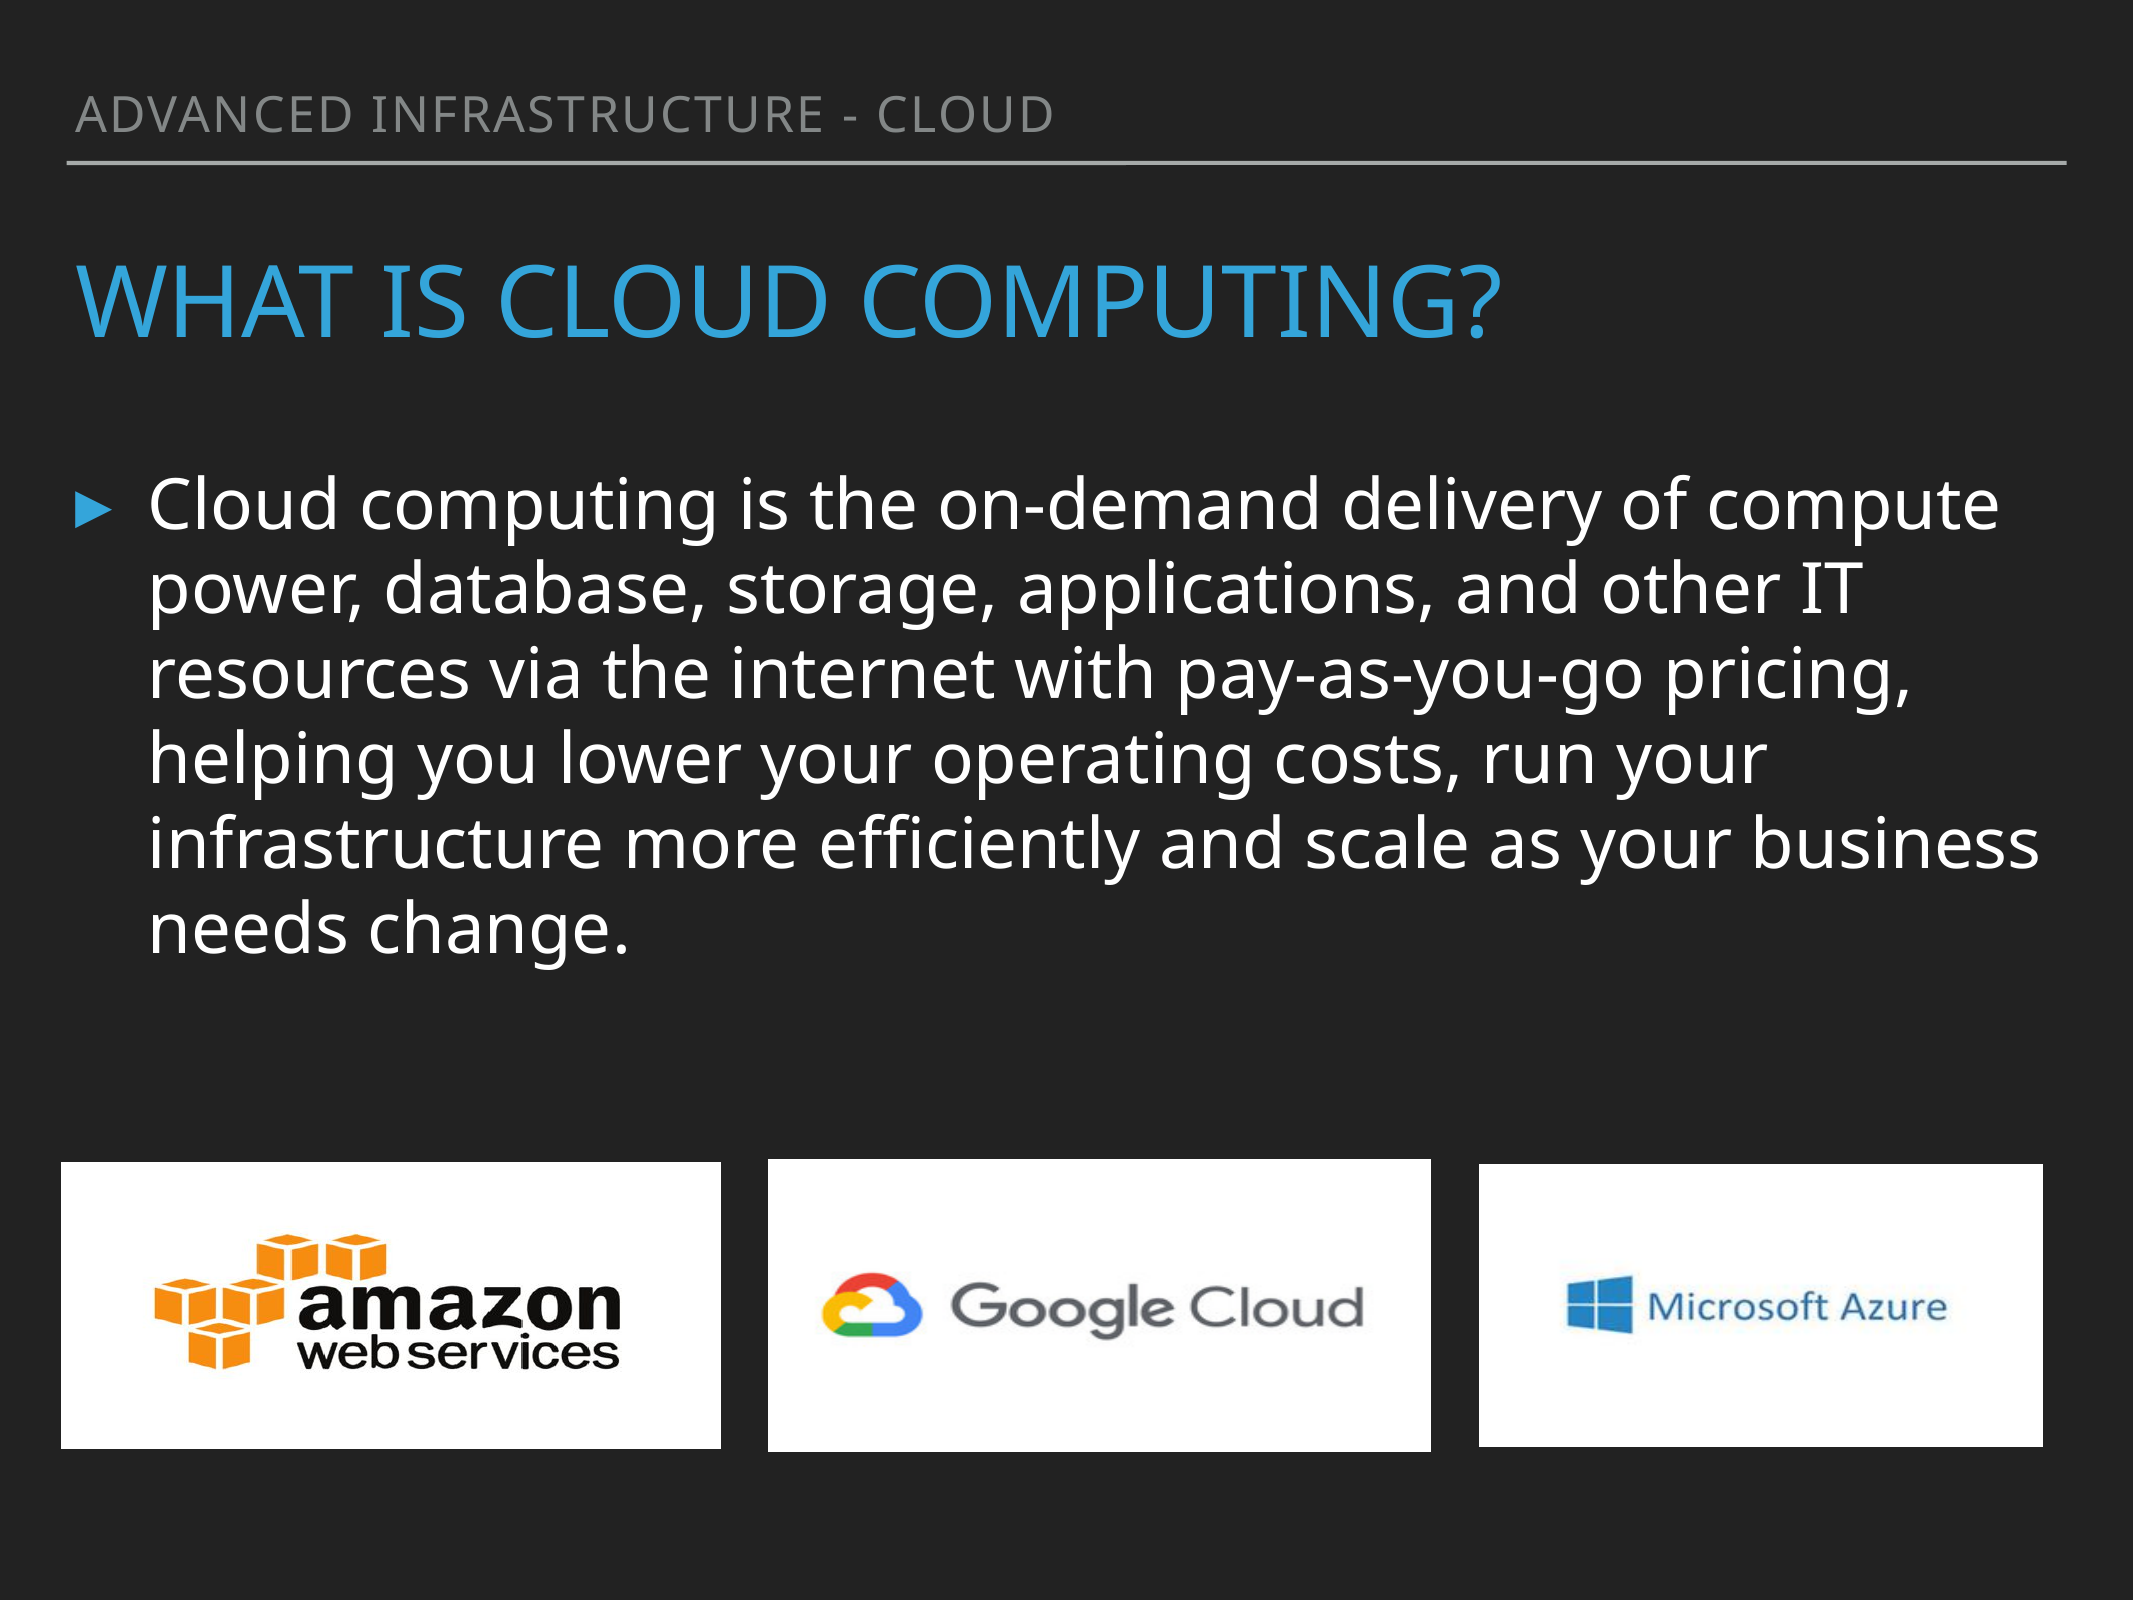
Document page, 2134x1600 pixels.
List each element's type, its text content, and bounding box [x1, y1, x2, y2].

picture [1478, 1164, 2044, 1447]
title What is cloud computing? [66, 251, 2068, 372]
list Advanced infrastructure - cloud [66, 74, 1901, 151]
picture [60, 1162, 721, 1449]
list Cloud computing is the on-demand delivery of compute power, database, storage, applications, and other IT resources via the internet with pay-as-you-go pricing, helping you lower your operating costs, run your infrastructure more efficiently and scale as your business needs change. [66, 449, 2068, 1082]
picture [768, 1159, 1432, 1452]
